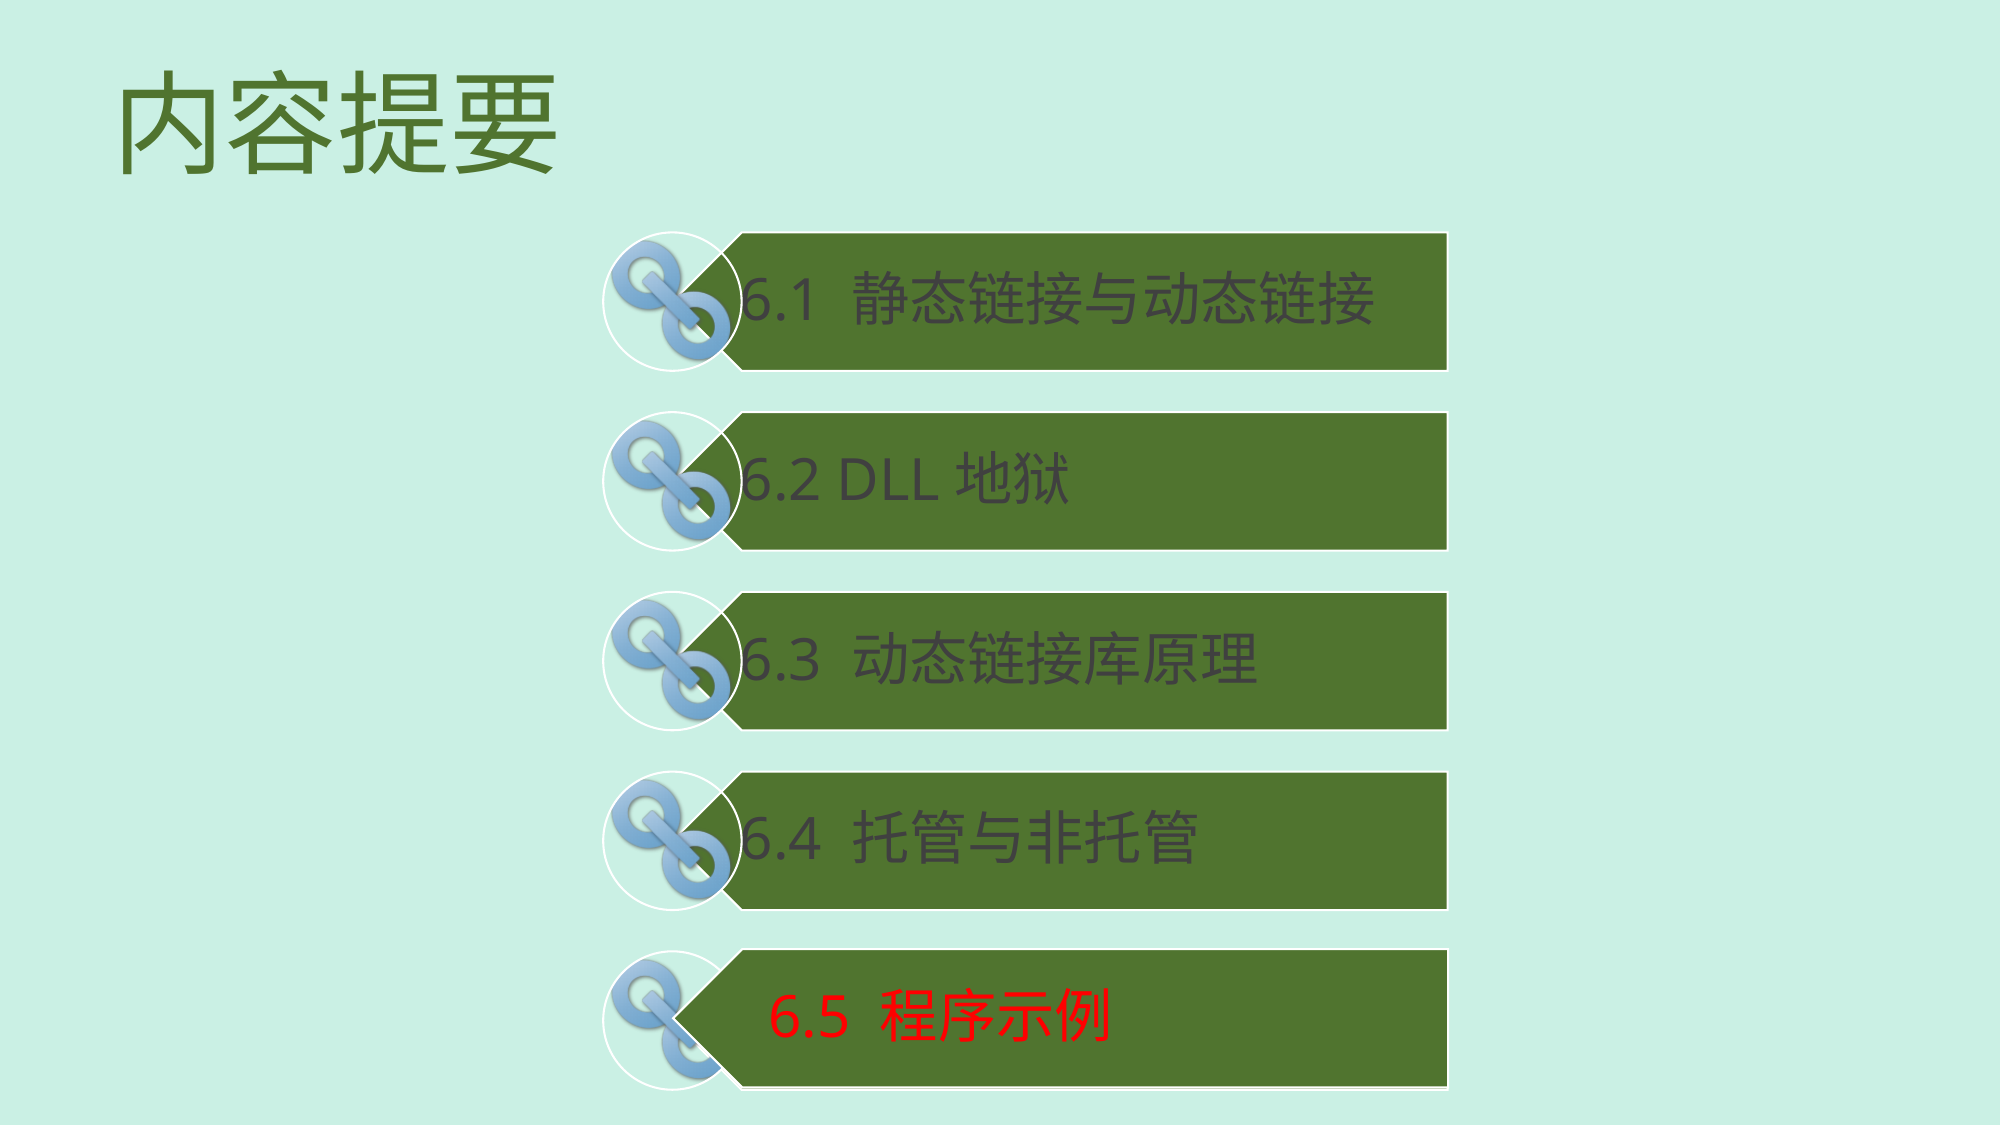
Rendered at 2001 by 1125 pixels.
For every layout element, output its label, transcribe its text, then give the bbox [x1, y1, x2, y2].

title 内容提要 [0, 28, 577, 198]
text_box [442, 232, 1609, 1091]
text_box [673, 949, 1449, 1088]
